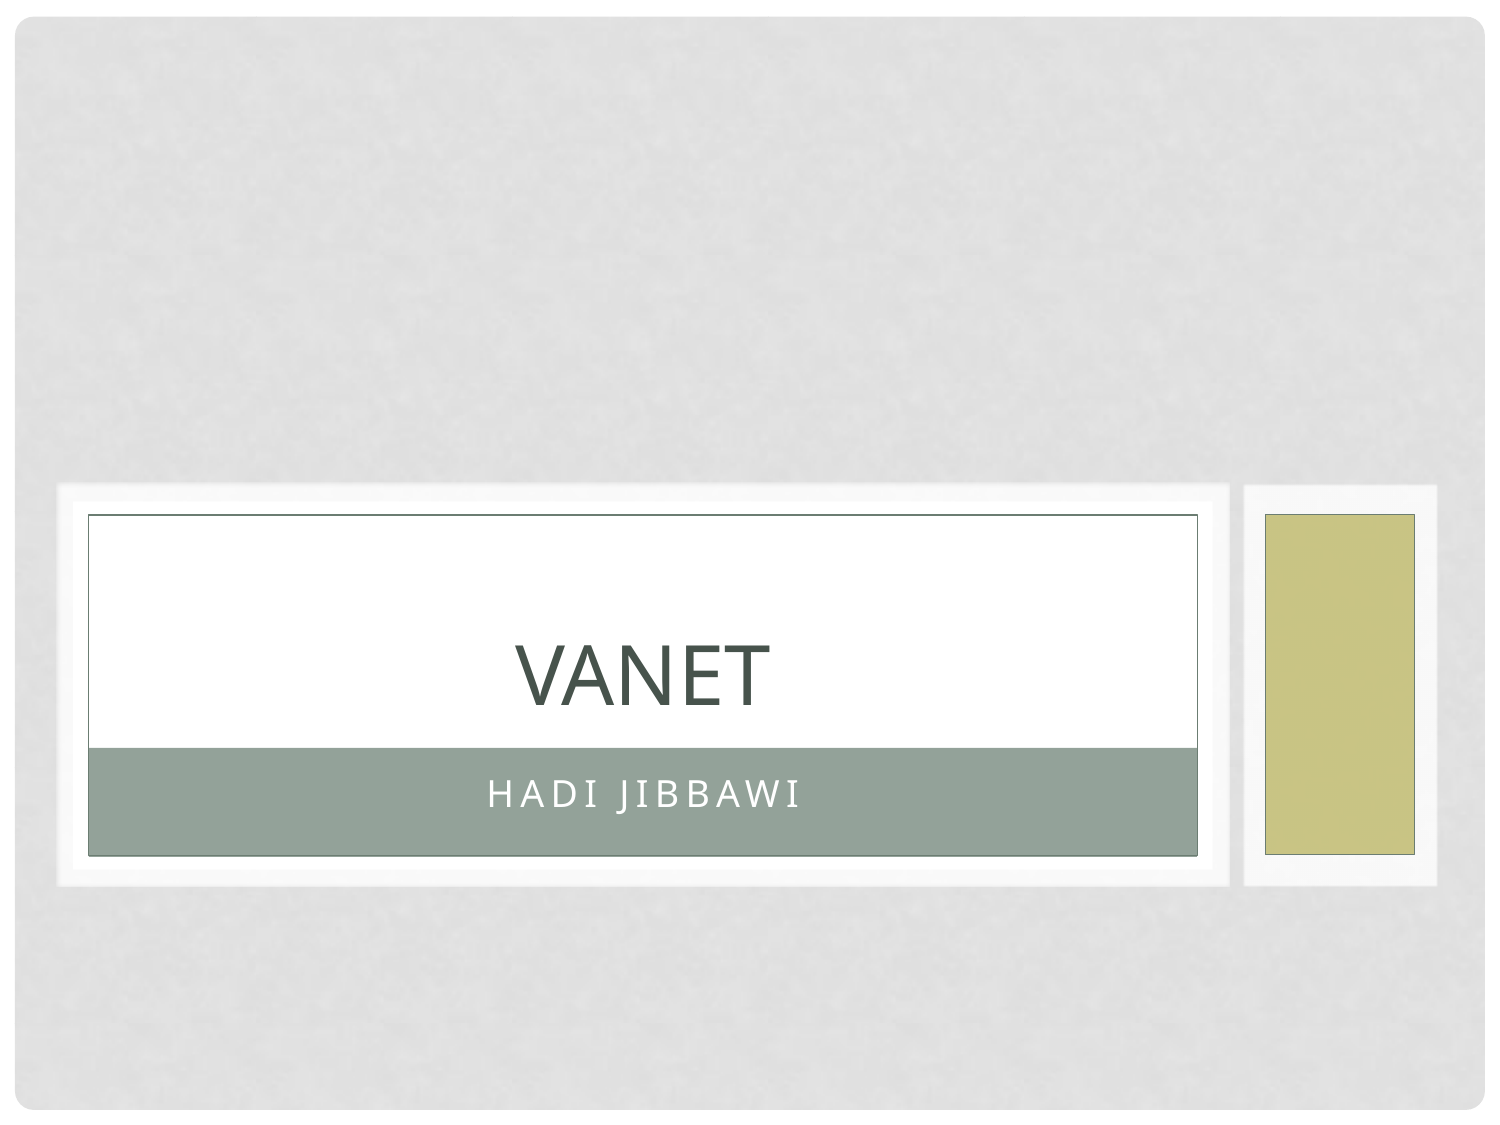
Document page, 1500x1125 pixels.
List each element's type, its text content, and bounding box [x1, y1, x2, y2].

title VANET [99, 529, 1187, 730]
subtitle Hadi Jibbawi [105, 762, 1181, 838]
